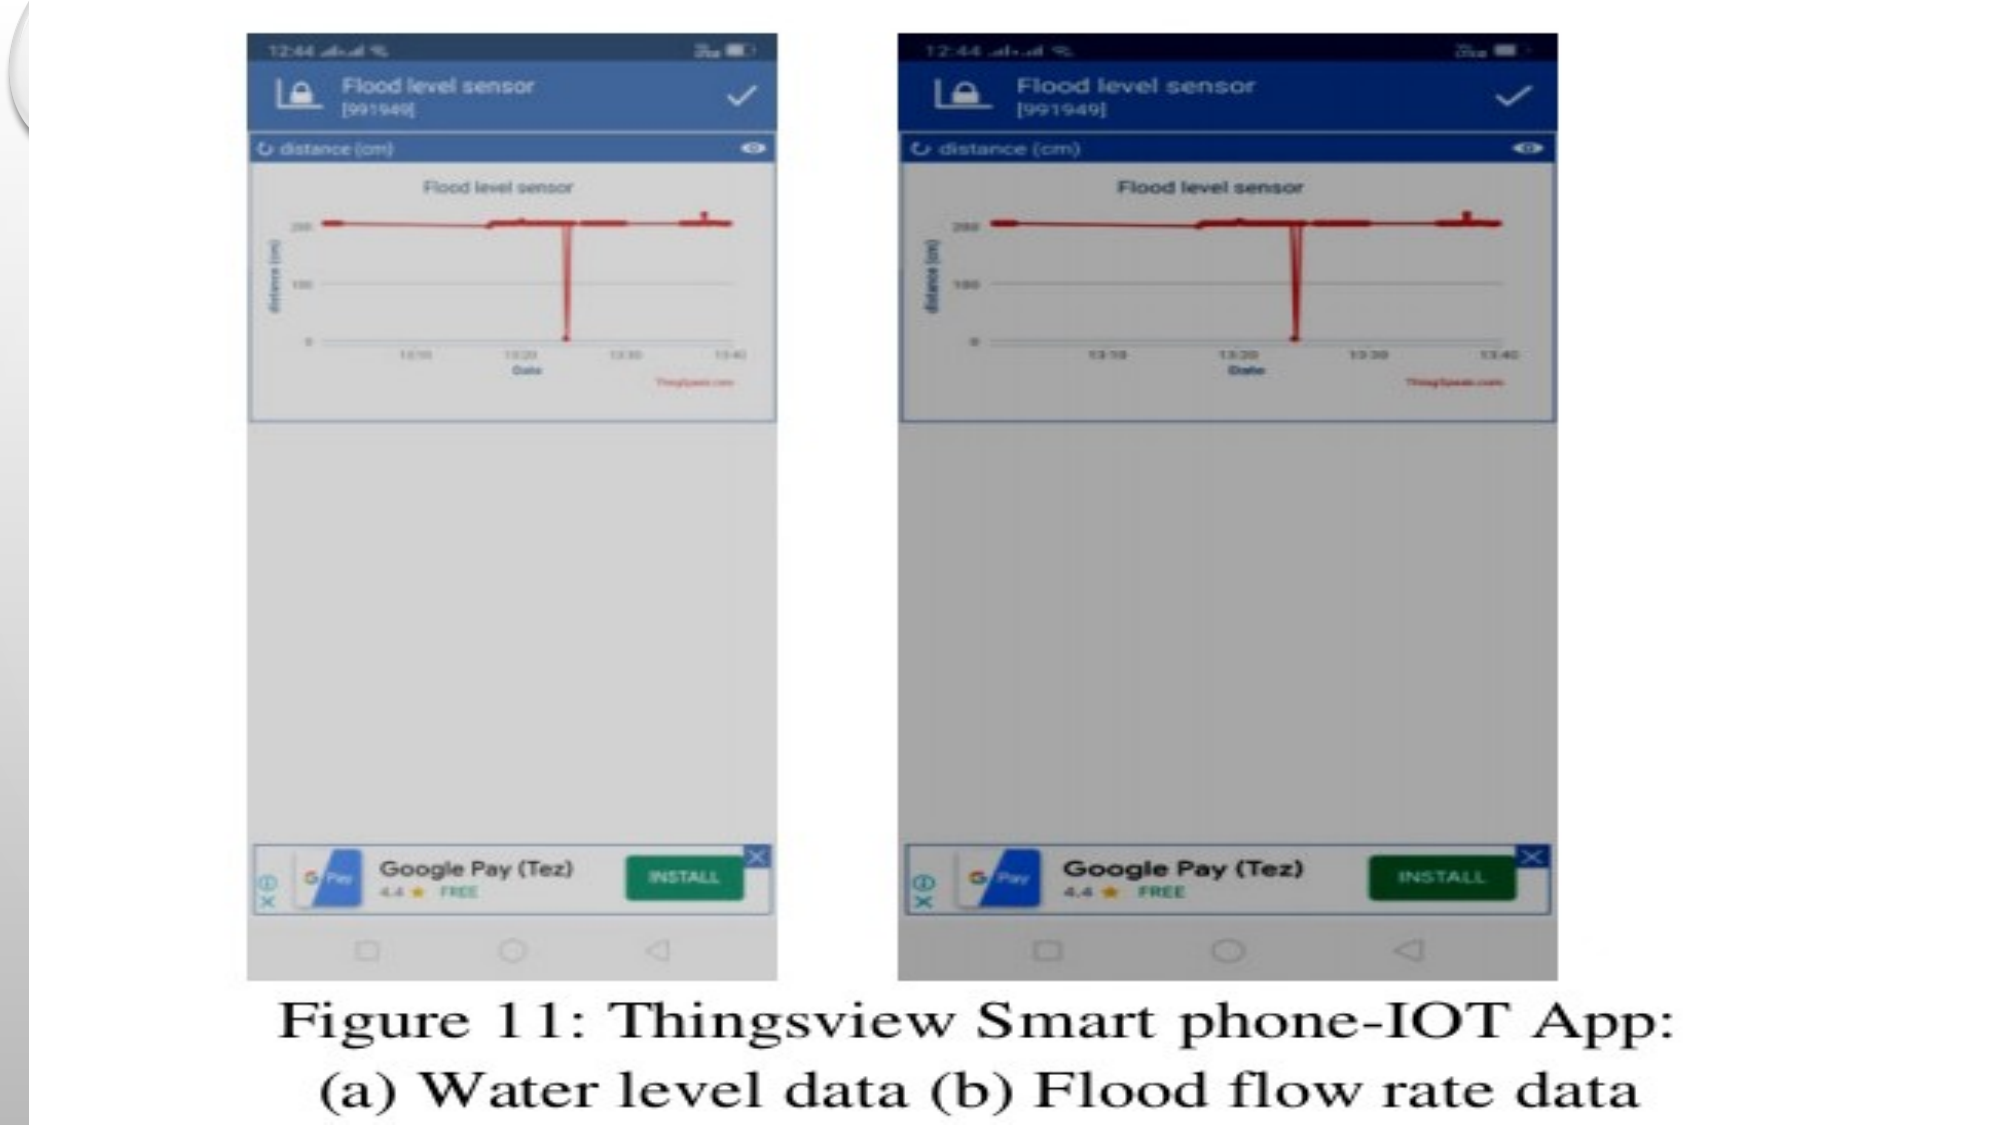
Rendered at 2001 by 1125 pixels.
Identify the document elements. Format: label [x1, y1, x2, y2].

picture [0, 0, 29, 1125]
list [29, 0, 2000, 1125]
